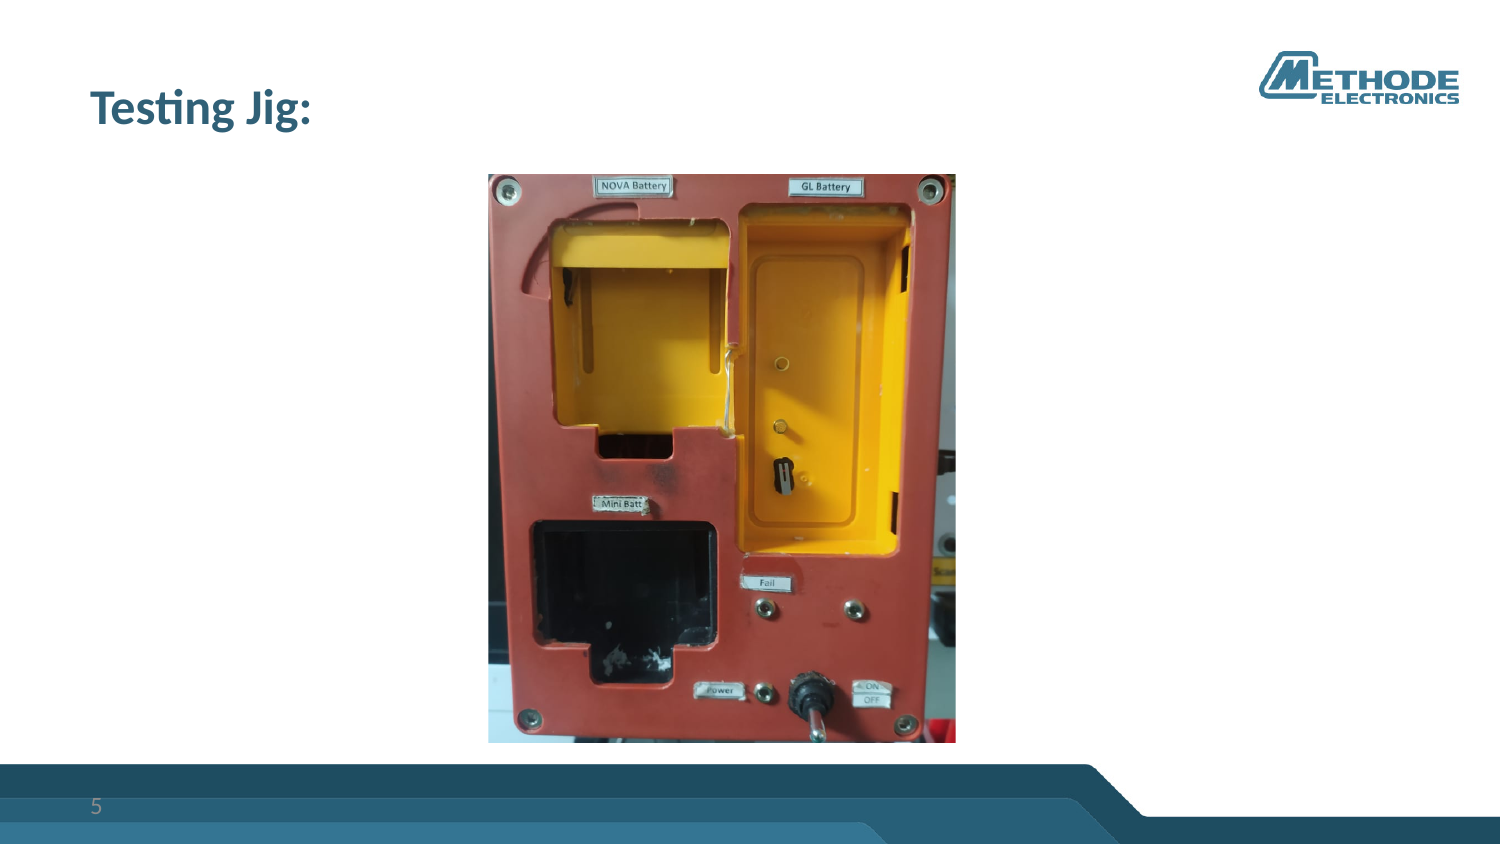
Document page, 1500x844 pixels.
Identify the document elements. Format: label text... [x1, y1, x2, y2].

slide_number 5 [75, 782, 425, 827]
title Testing Jig: [75, 33, 1425, 175]
picture [0, 0, 1500, 844]
